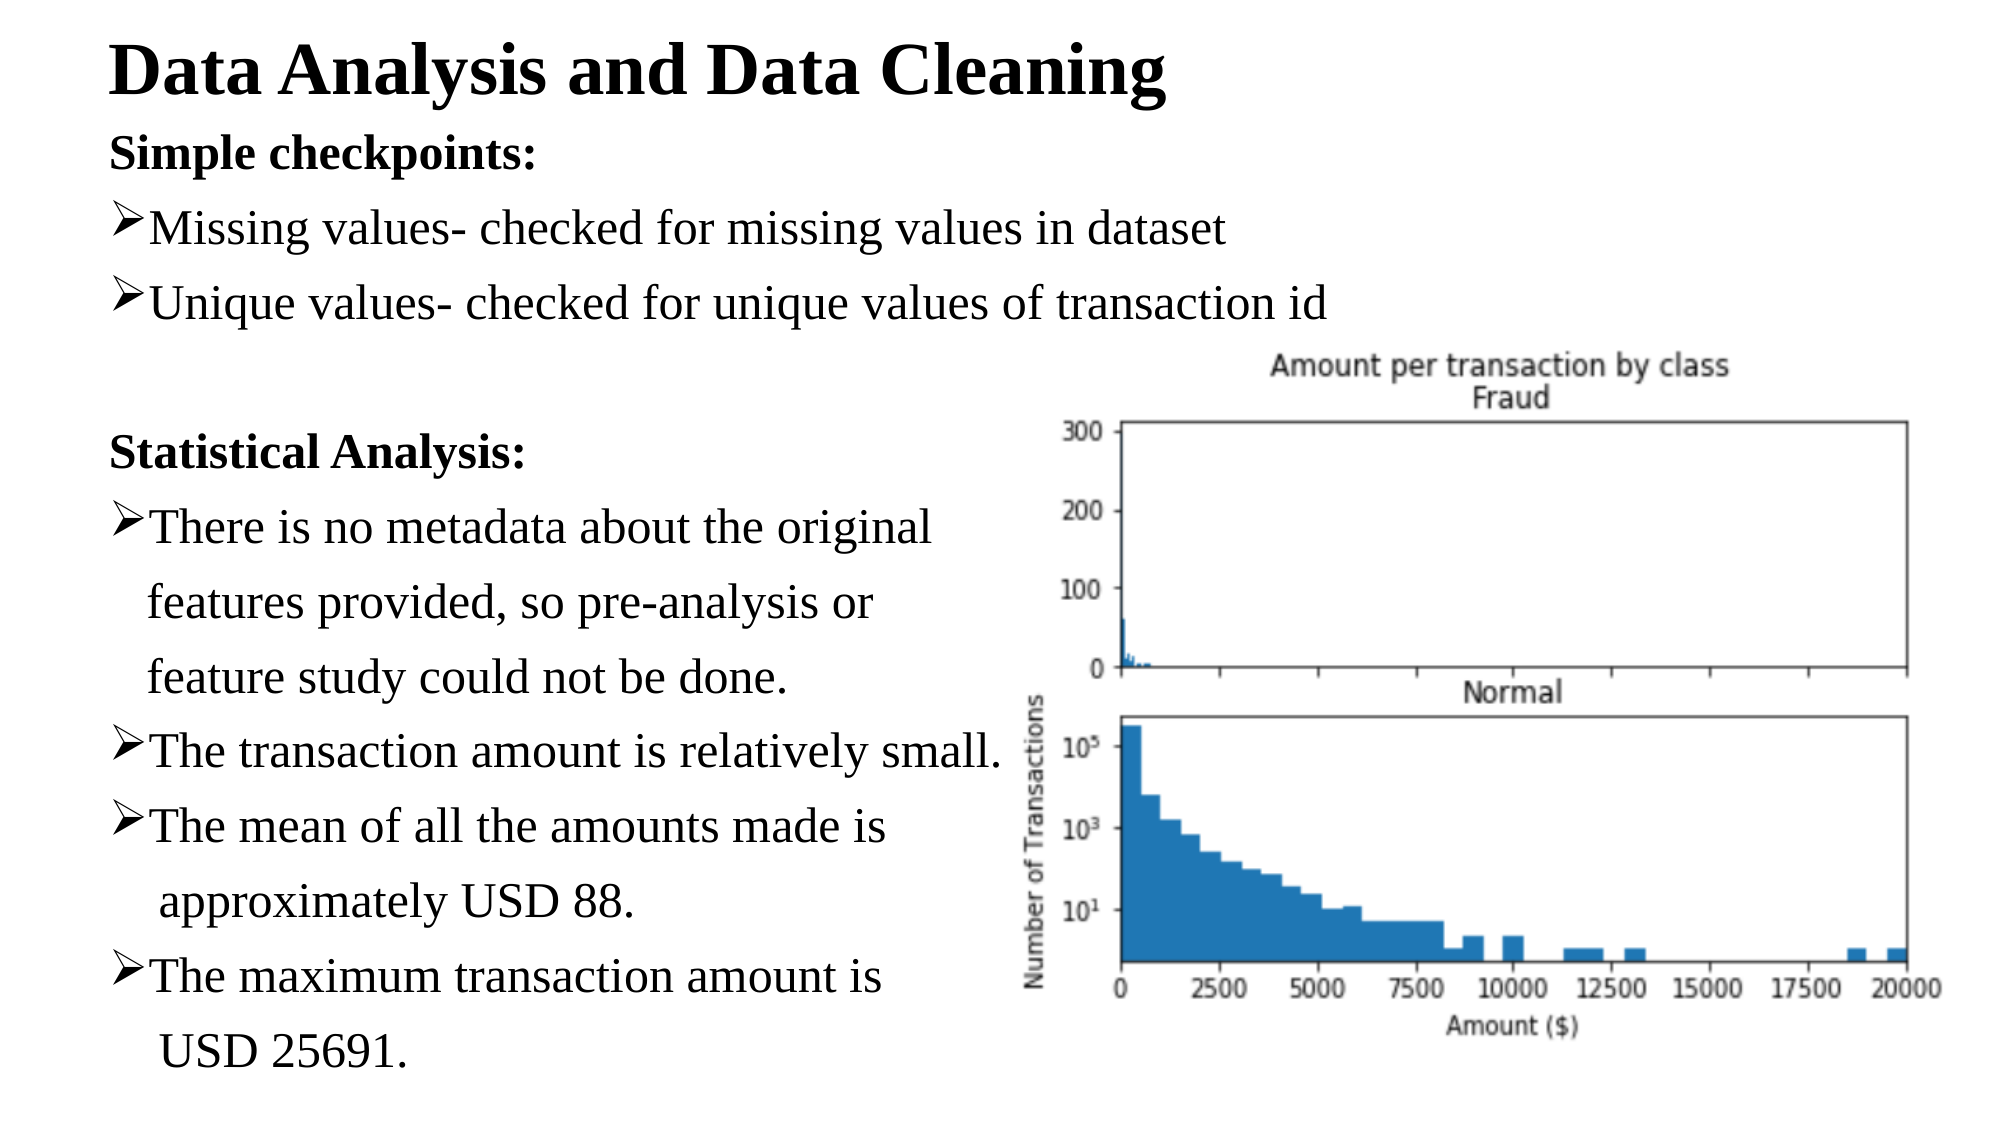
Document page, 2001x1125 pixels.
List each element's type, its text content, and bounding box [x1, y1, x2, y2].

list Simple checkpoints: Missing values- checked for missing values in dataset Unique values- checked for unique values of transaction id Statistical Analysis: There is no metadata about the original features provided, so pre-analysis or feature study could not be done. The transaction amount is relatively small. The mean of all the amounts made is approximately USD 88. The maximum transaction amount is USD 25691. [93, 118, 1972, 1125]
title Data Analysis and Data Cleaning [93, 21, 1863, 118]
picture [1004, 341, 1972, 1065]
